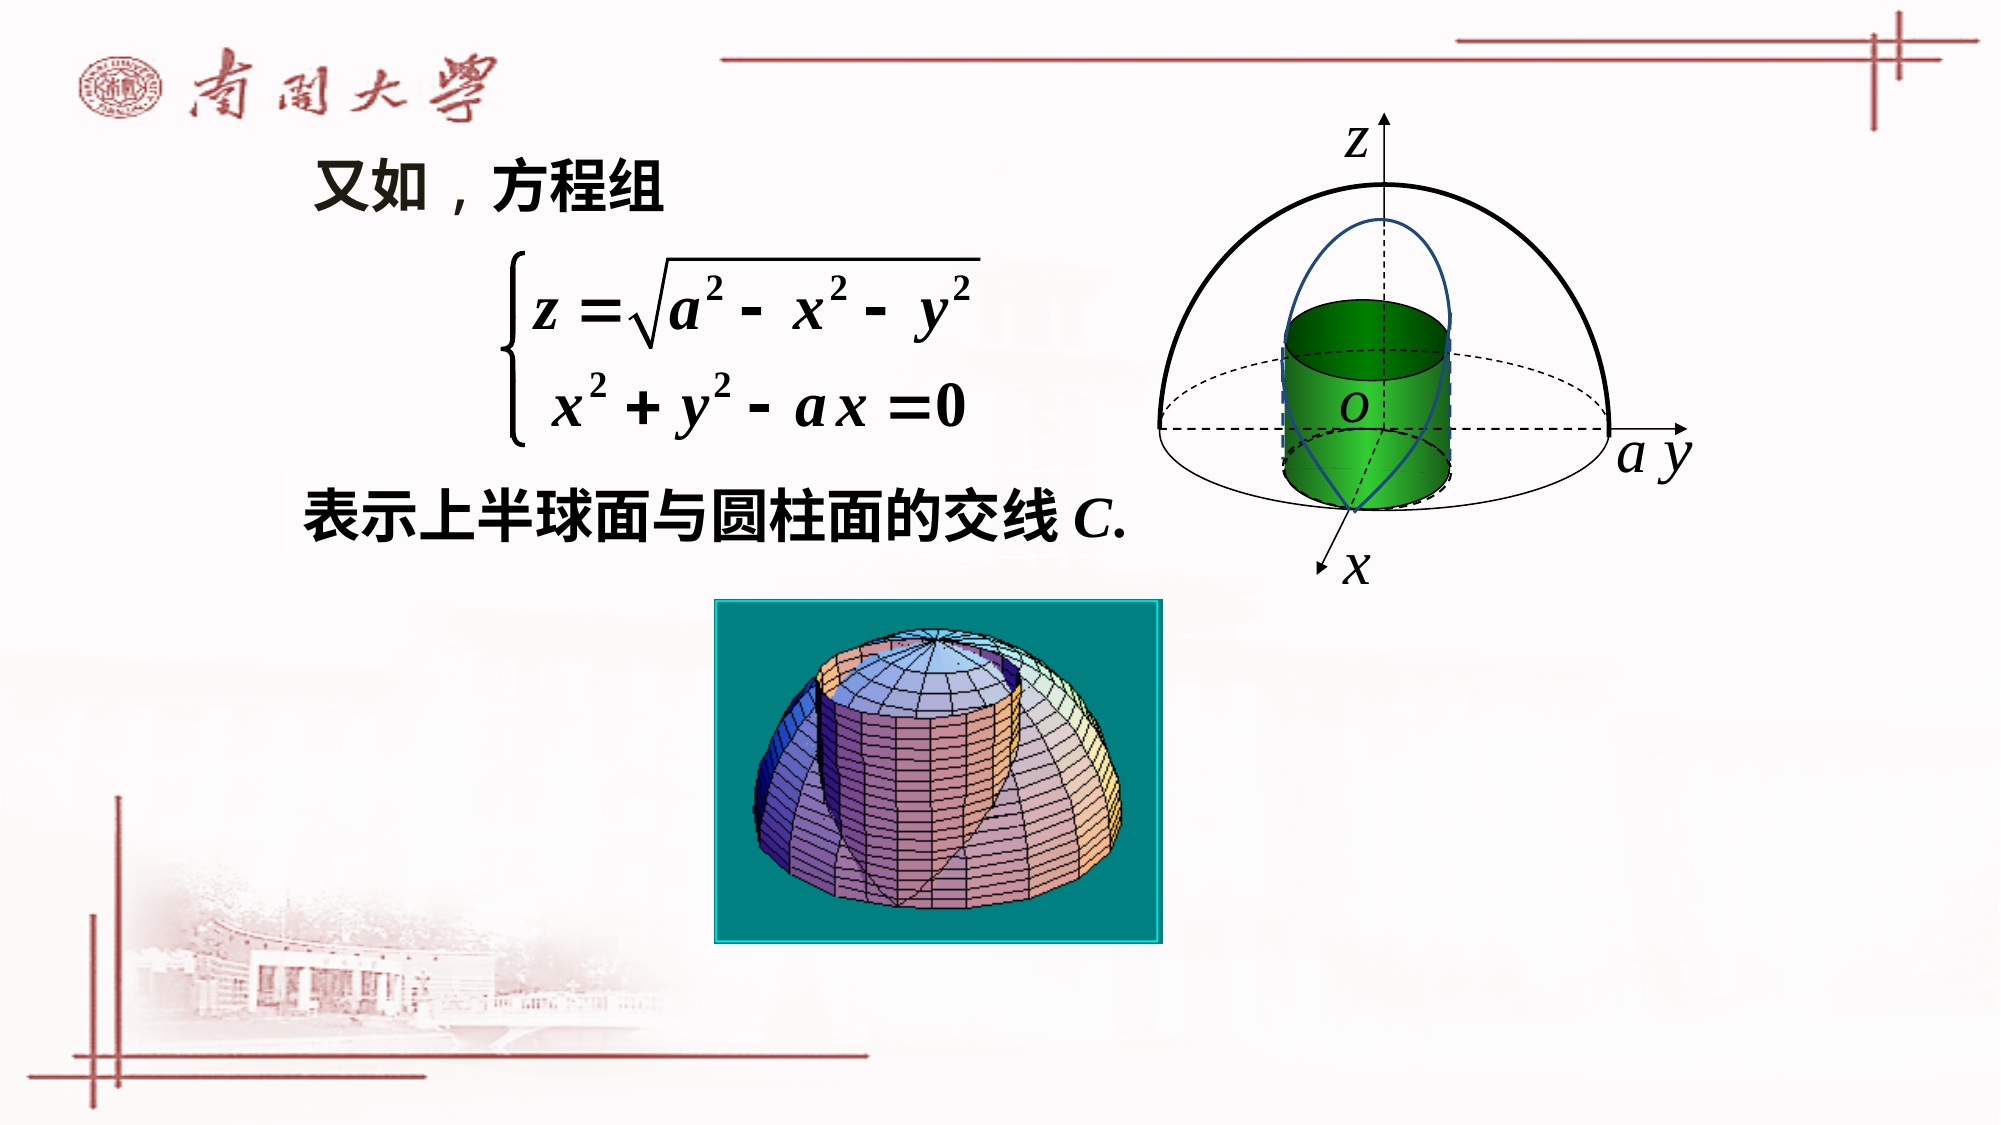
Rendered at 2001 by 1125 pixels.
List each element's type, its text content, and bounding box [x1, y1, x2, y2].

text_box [713, 599, 1163, 944]
text_box 表示上半球面与圆柱面的交线C. [287, 471, 1153, 557]
title 又如,方程组 [296, 134, 742, 235]
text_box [1158, 112, 1694, 590]
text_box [487, 236, 996, 458]
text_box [1281, 218, 1456, 513]
